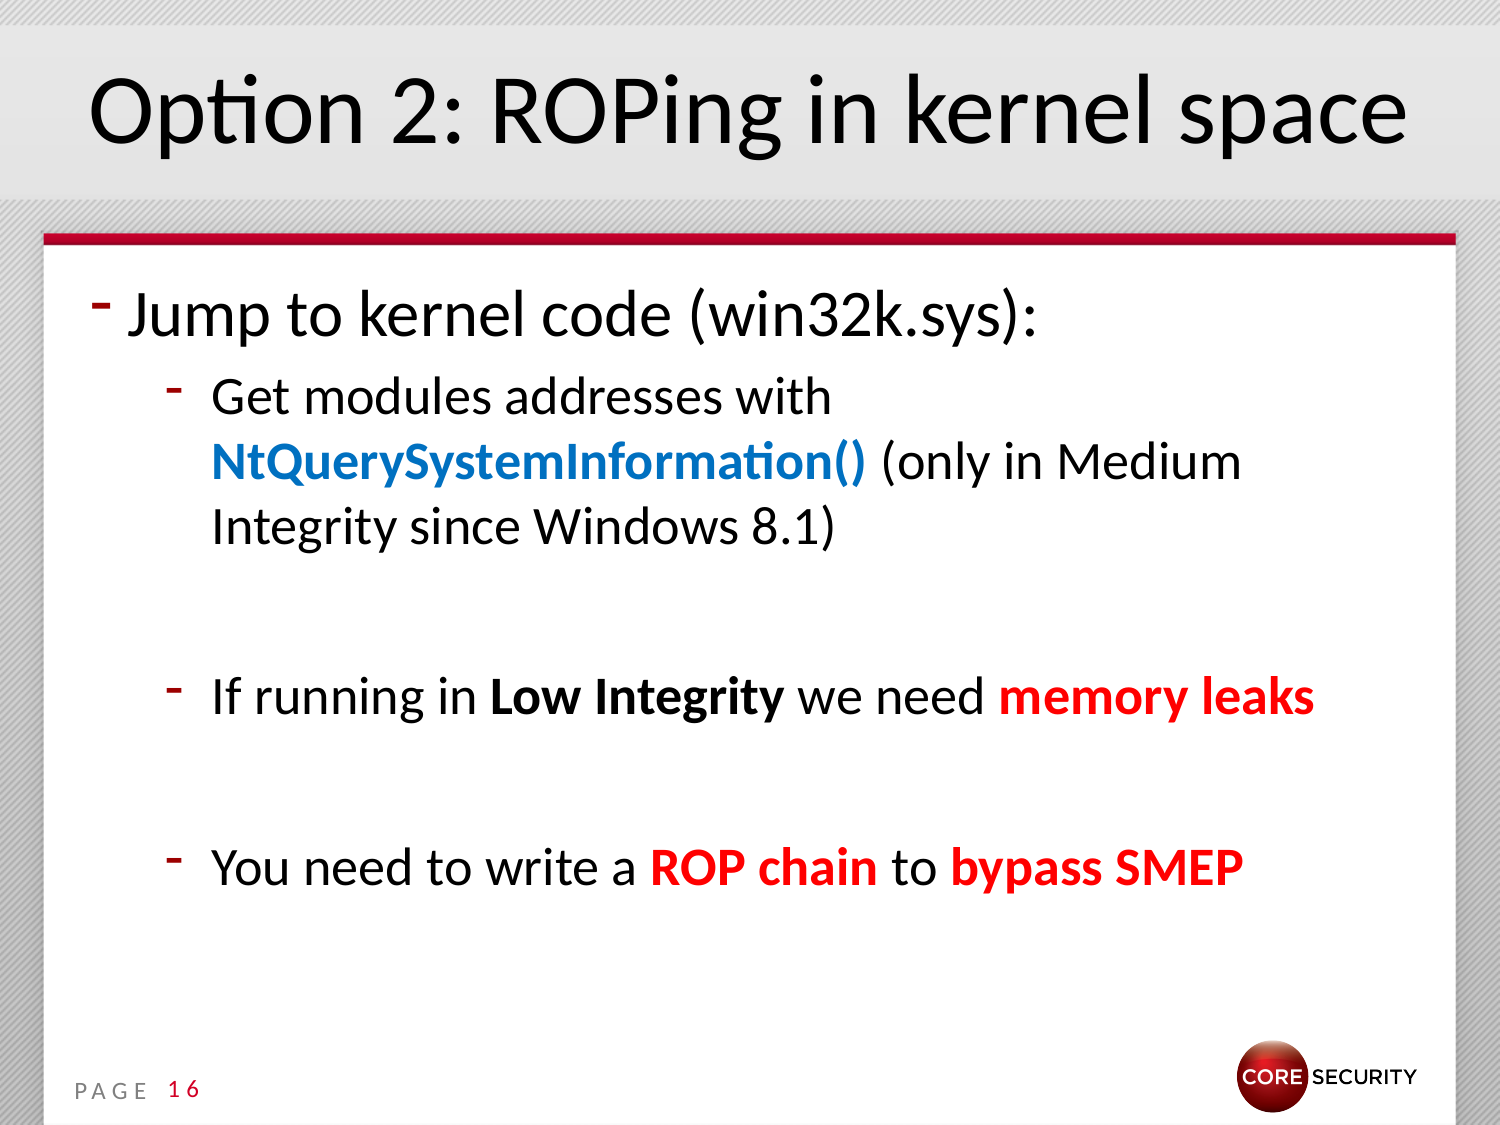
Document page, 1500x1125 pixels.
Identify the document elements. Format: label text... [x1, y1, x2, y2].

picture [0, 0, 1500, 1125]
title Option 2: ROPing in kernel space [25, 67, 1474, 172]
list Jump to kernel code (win32k.sys): Get modules addresses with NtQuerySystemInformation() (only in Medium Integrity since Windows 8.1) If running in Low Integrity we need memory leaks You need to write a ROP chain to bypass SMEP [75, 262, 1425, 1003]
slide_number 16 [152, 1067, 503, 1111]
